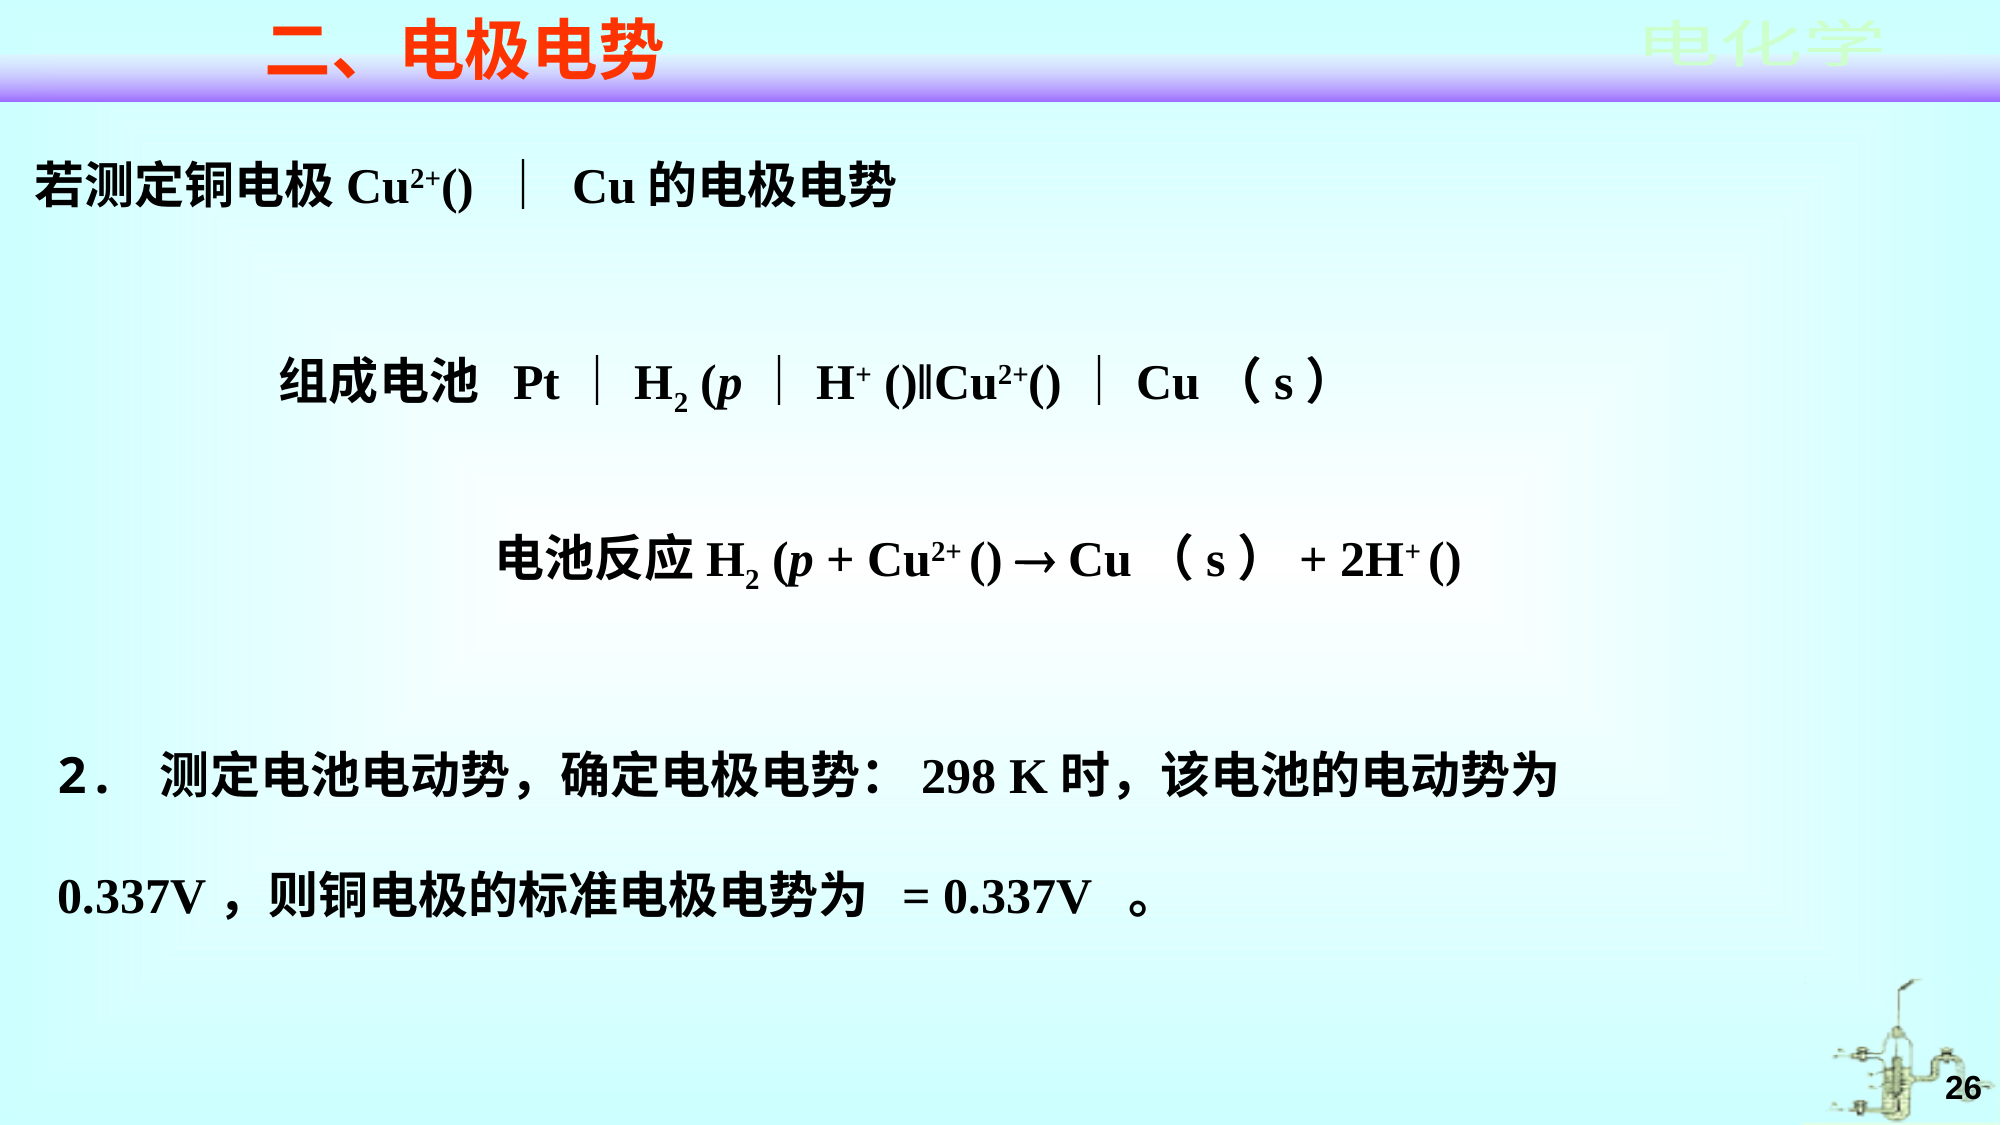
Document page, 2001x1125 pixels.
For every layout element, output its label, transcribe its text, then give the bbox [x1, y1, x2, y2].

slide_number 26 [1530, 1056, 1998, 1117]
text_box 二、电极电势 [249, 7, 1600, 88]
picture [1803, 975, 1999, 1125]
